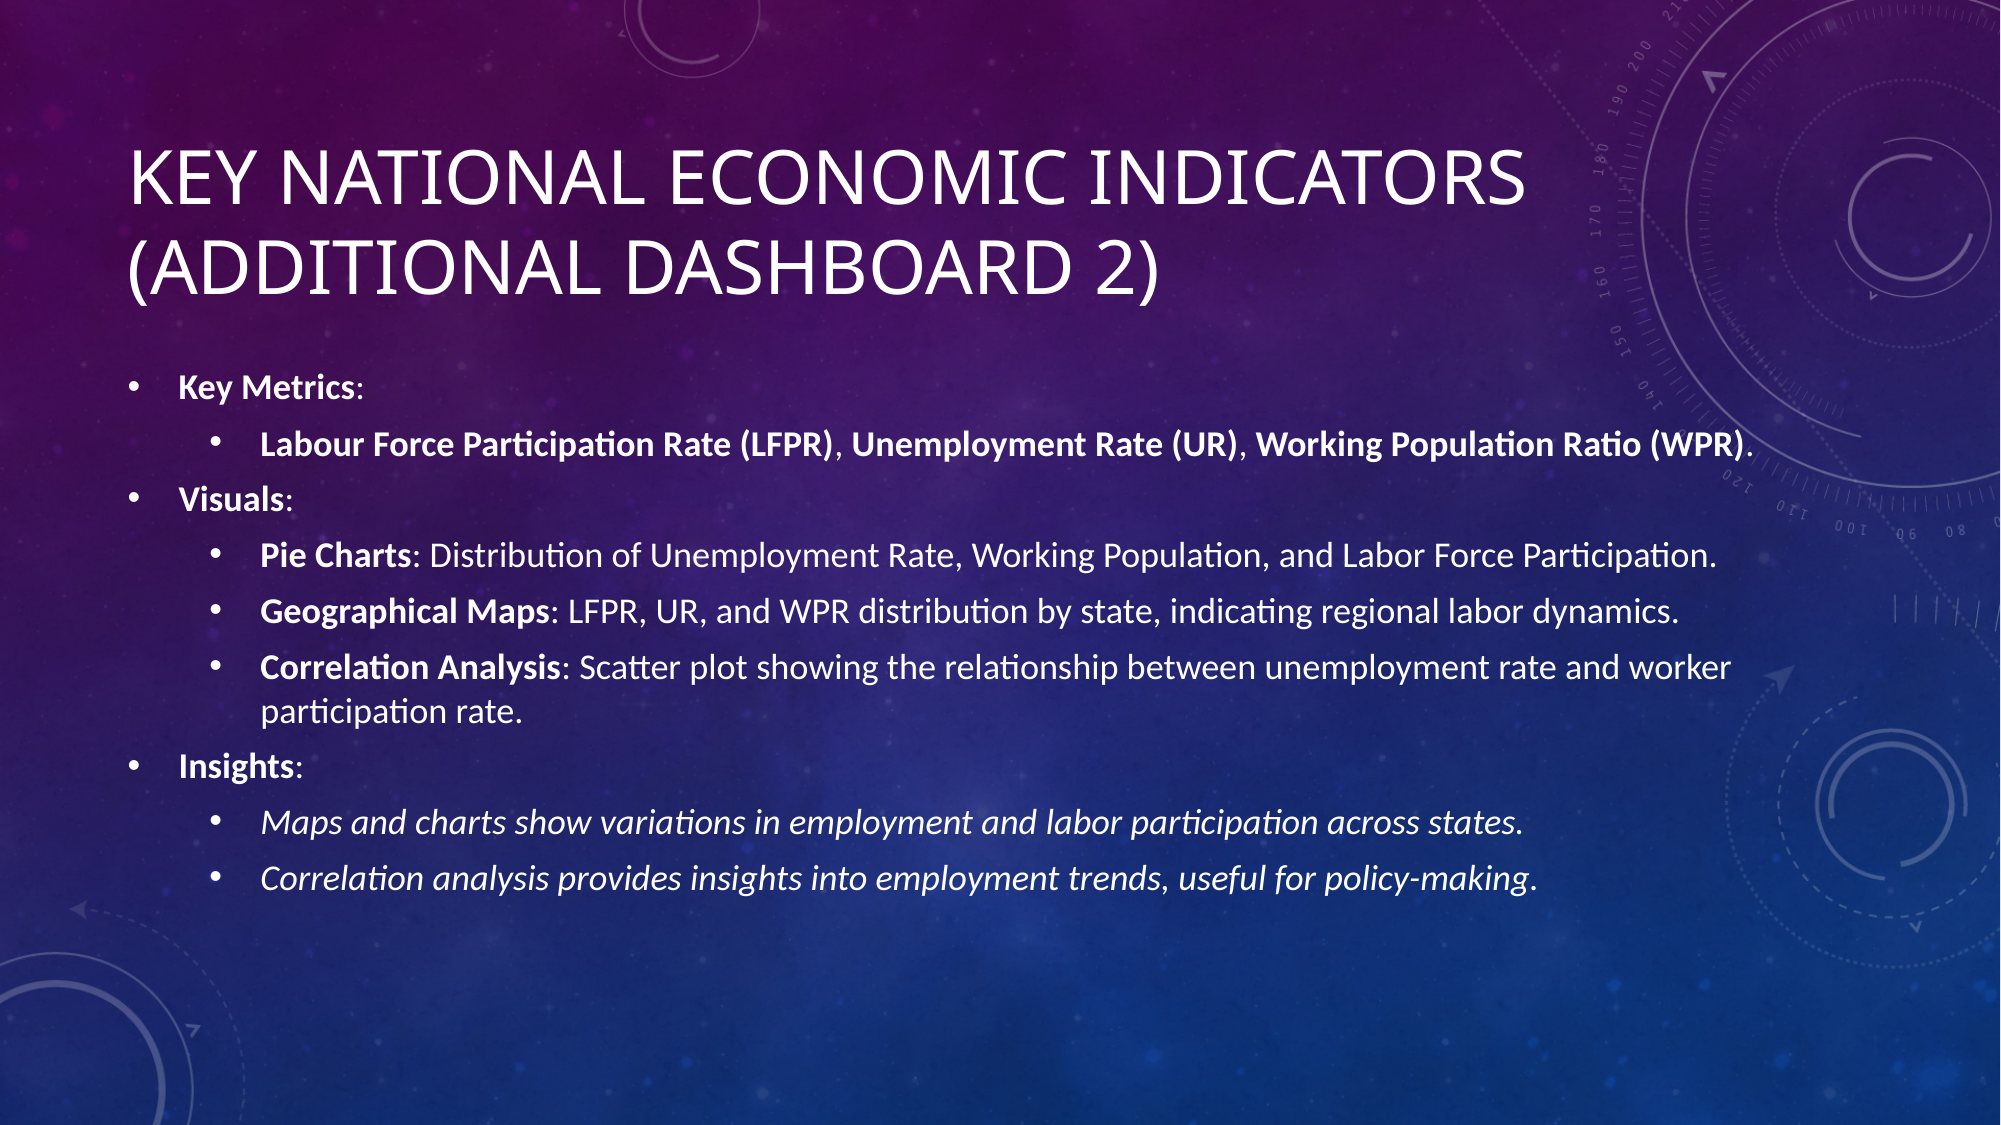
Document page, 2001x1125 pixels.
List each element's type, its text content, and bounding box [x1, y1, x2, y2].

picture [0, 0, 2001, 1125]
list Key Metrics: Labour Force Participation Rate (LFPR), Unemployment Rate (UR), Working Population Ratio (WPR). Visuals: Pie Charts: Distribution of Unemployment Rate, Working Population, and Labor Force Participation. Geographical Maps: LFPR, UR, and WPR distribution by state, indicating regional labor dynamics. Correlation Analysis: Scatter plot showing the relationship between unemployment rate and worker participation rate. Insights: Maps and charts show variations in employment and labor participation across states. Correlation analysis provides insights into employment trends, useful for policy-making. [112, 351, 1775, 950]
title Key National Economic Indicators (Additional Dashboard 2) [112, 99, 1775, 339]
